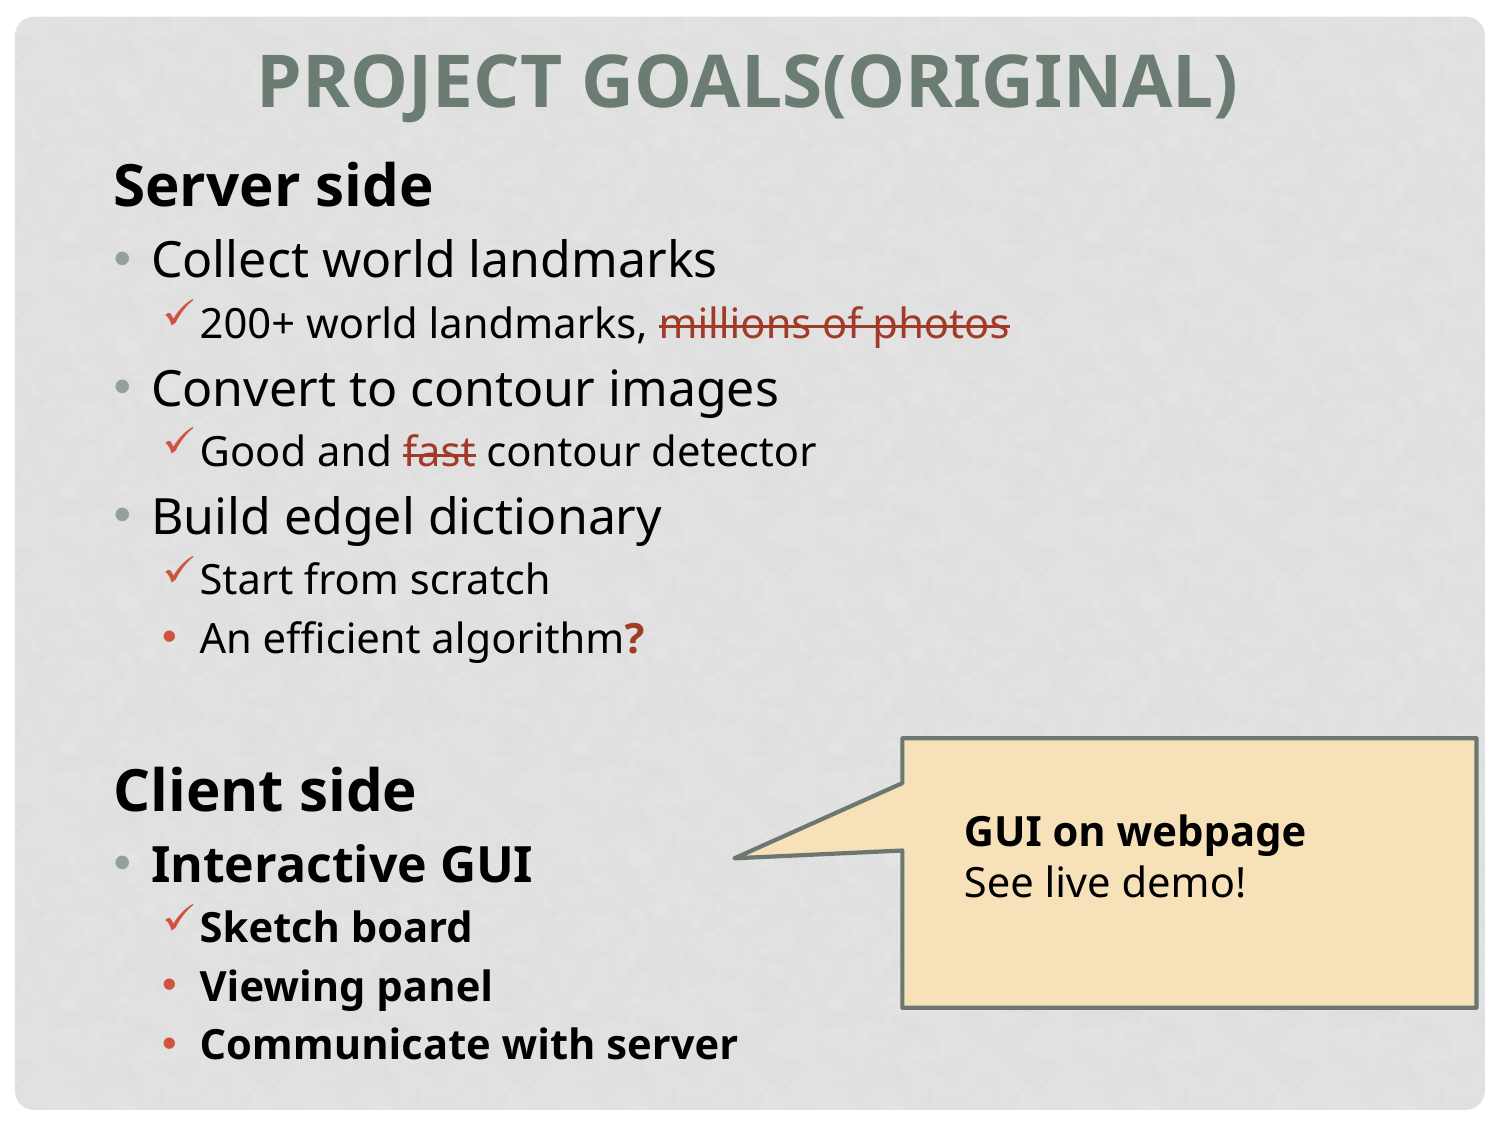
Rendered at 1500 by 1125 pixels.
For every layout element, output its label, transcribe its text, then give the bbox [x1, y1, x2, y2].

list Server side Collect world landmarks 200+ world landmarks, millions of photos Convert to contour images Good and fast contour detector Build edgel dictionary Start from scratch An efficient algorithm? Client side Interactive GUI Sketch board Viewing panel Communicate with server [79, 140, 1430, 1102]
title Project goals(original) [70, 0, 1426, 164]
text_box [732, 736, 1479, 1010]
text_box GUI on webpage See live demo! [949, 797, 1454, 913]
